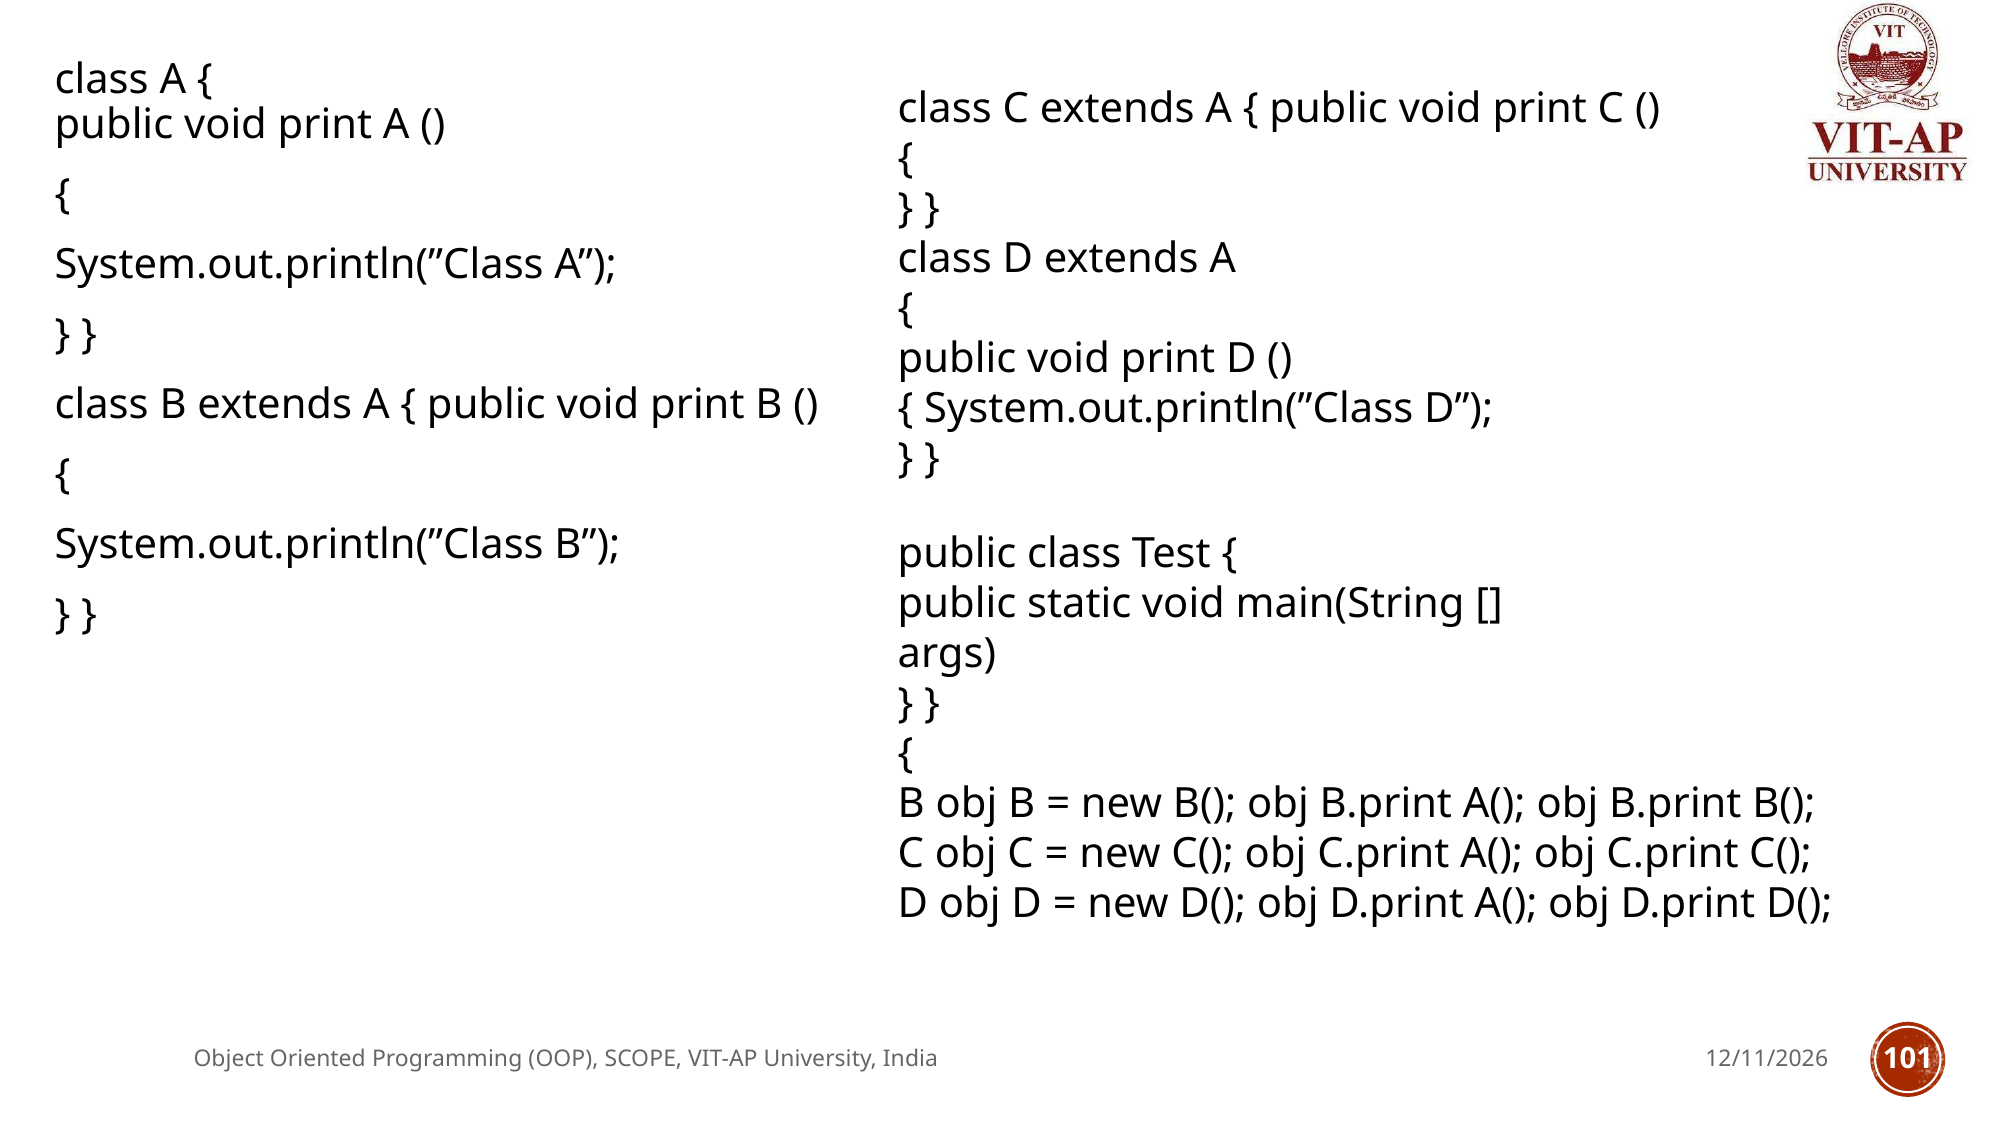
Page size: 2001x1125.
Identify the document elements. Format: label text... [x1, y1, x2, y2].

list class A { public void print A () { System.out.println(”Class A”); } } class B extends A { public void print B () { System.out.println(”Class B”); } } [39, 49, 849, 715]
slide_number 101 [1855, 1028, 1961, 1089]
picture [1784, 0, 2000, 216]
text_box public class Test { public static void main(String [] args) } } { B obj B = new B(); obj B.print A(); obj B.print B(); C obj C = new C(); obj C.print A(); obj C.print C(); D obj D = new D(); obj D.print A(); obj D.print D(); [882, 517, 1883, 933]
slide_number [1306, 1028, 1844, 1089]
footer Object Oriented Programming (OOP), SCOPE, VIT-AP University, India [178, 1028, 1217, 1089]
text_box class C extends A { public void print C () { } } class D extends A { public void print D () { System.out.println(”Class D”); } } [882, 73, 1883, 488]
